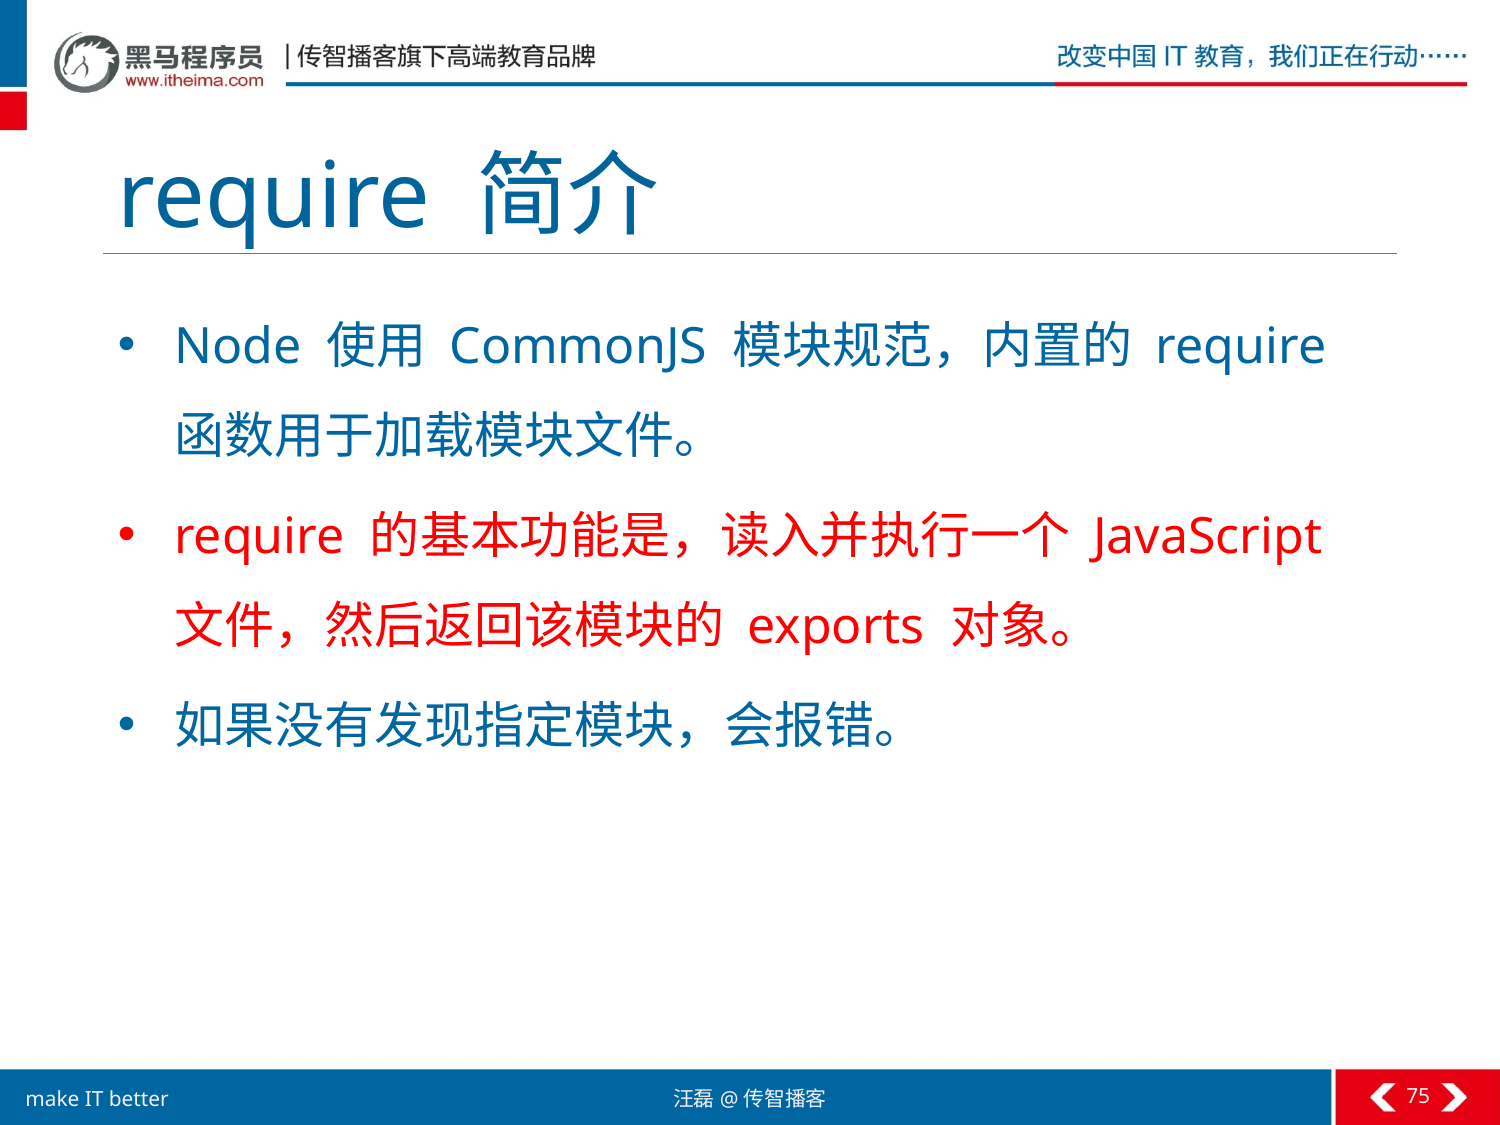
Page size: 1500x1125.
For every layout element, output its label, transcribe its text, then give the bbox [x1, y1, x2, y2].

footer 汪磊@传智播客 [496, 1071, 1004, 1124]
list Node 使用 CommonJS 模块规范，内置的 require 函数用于加载模块文件。 require 的基本功能是，读入并执行一个 JavaScript 文件，然后返回该模块的 exports 对象。 如果没有发现指定模块，会报错。 [103, 275, 1397, 1040]
slide_number make IT better [10, 1072, 349, 1124]
picture [0, 0, 1500, 1125]
title require 简介 [103, 95, 1397, 254]
slide_number 75 [1336, 1070, 1500, 1124]
